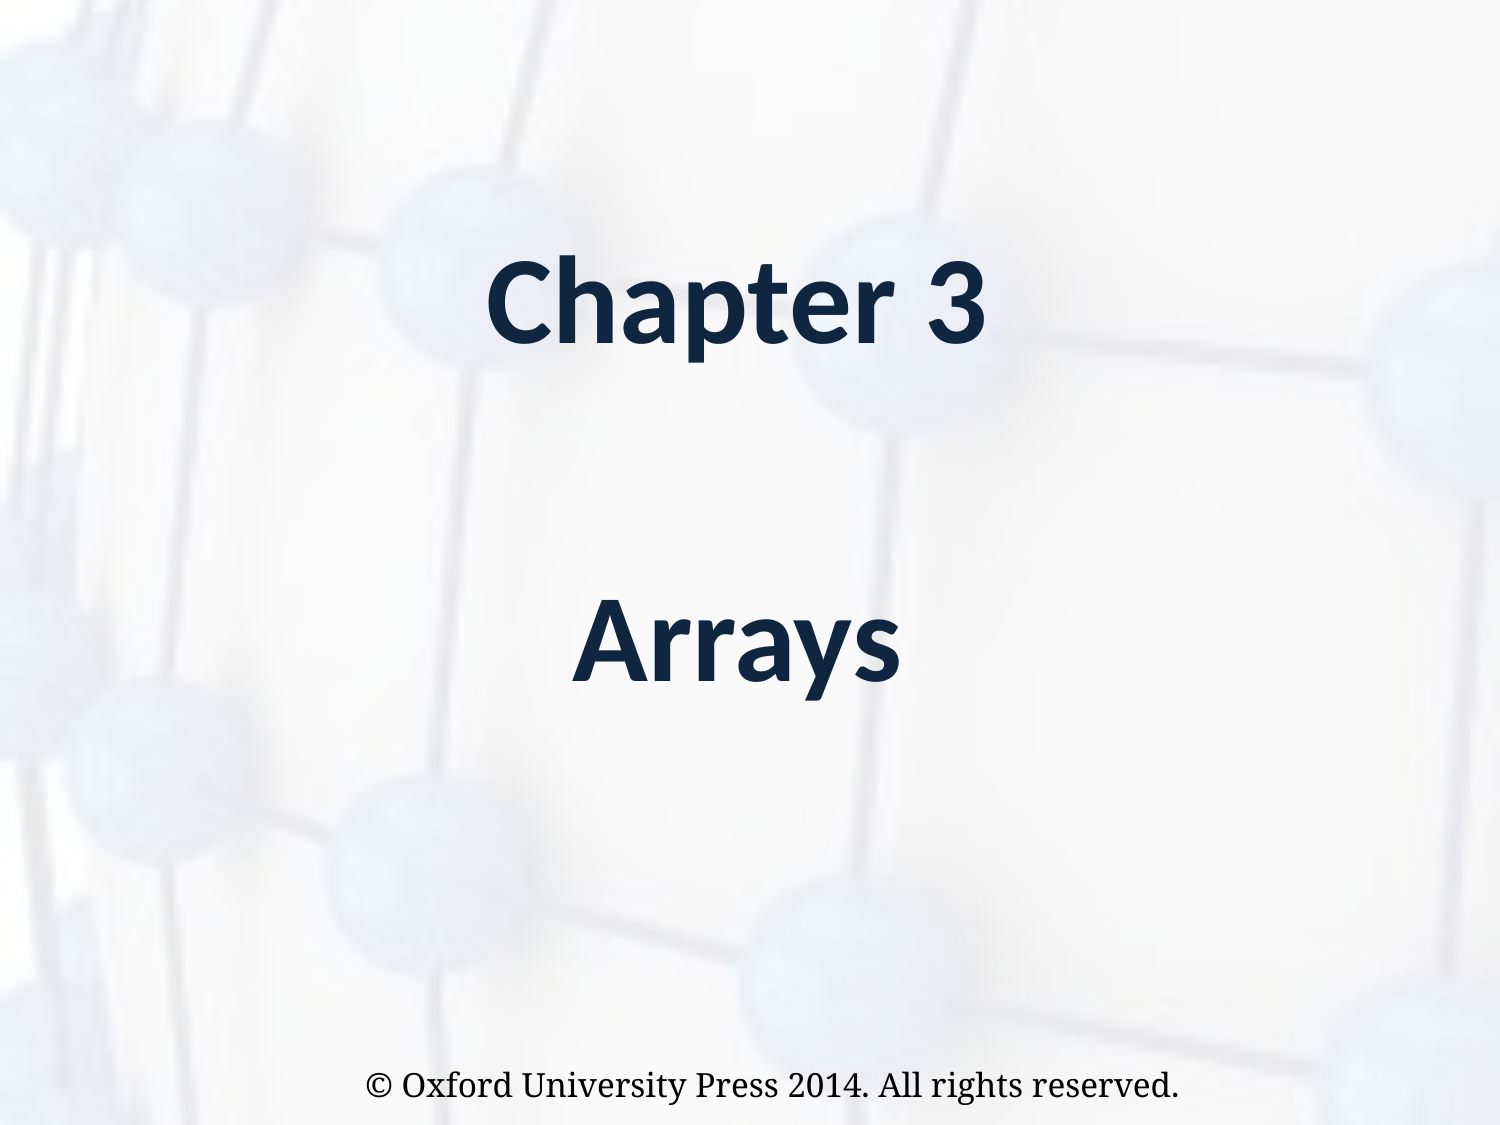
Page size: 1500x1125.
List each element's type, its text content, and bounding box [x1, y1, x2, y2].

title Chapter 3 [62, 200, 1413, 388]
text_box Arrays [62, 537, 1413, 725]
picture [0, 0, 1500, 1125]
